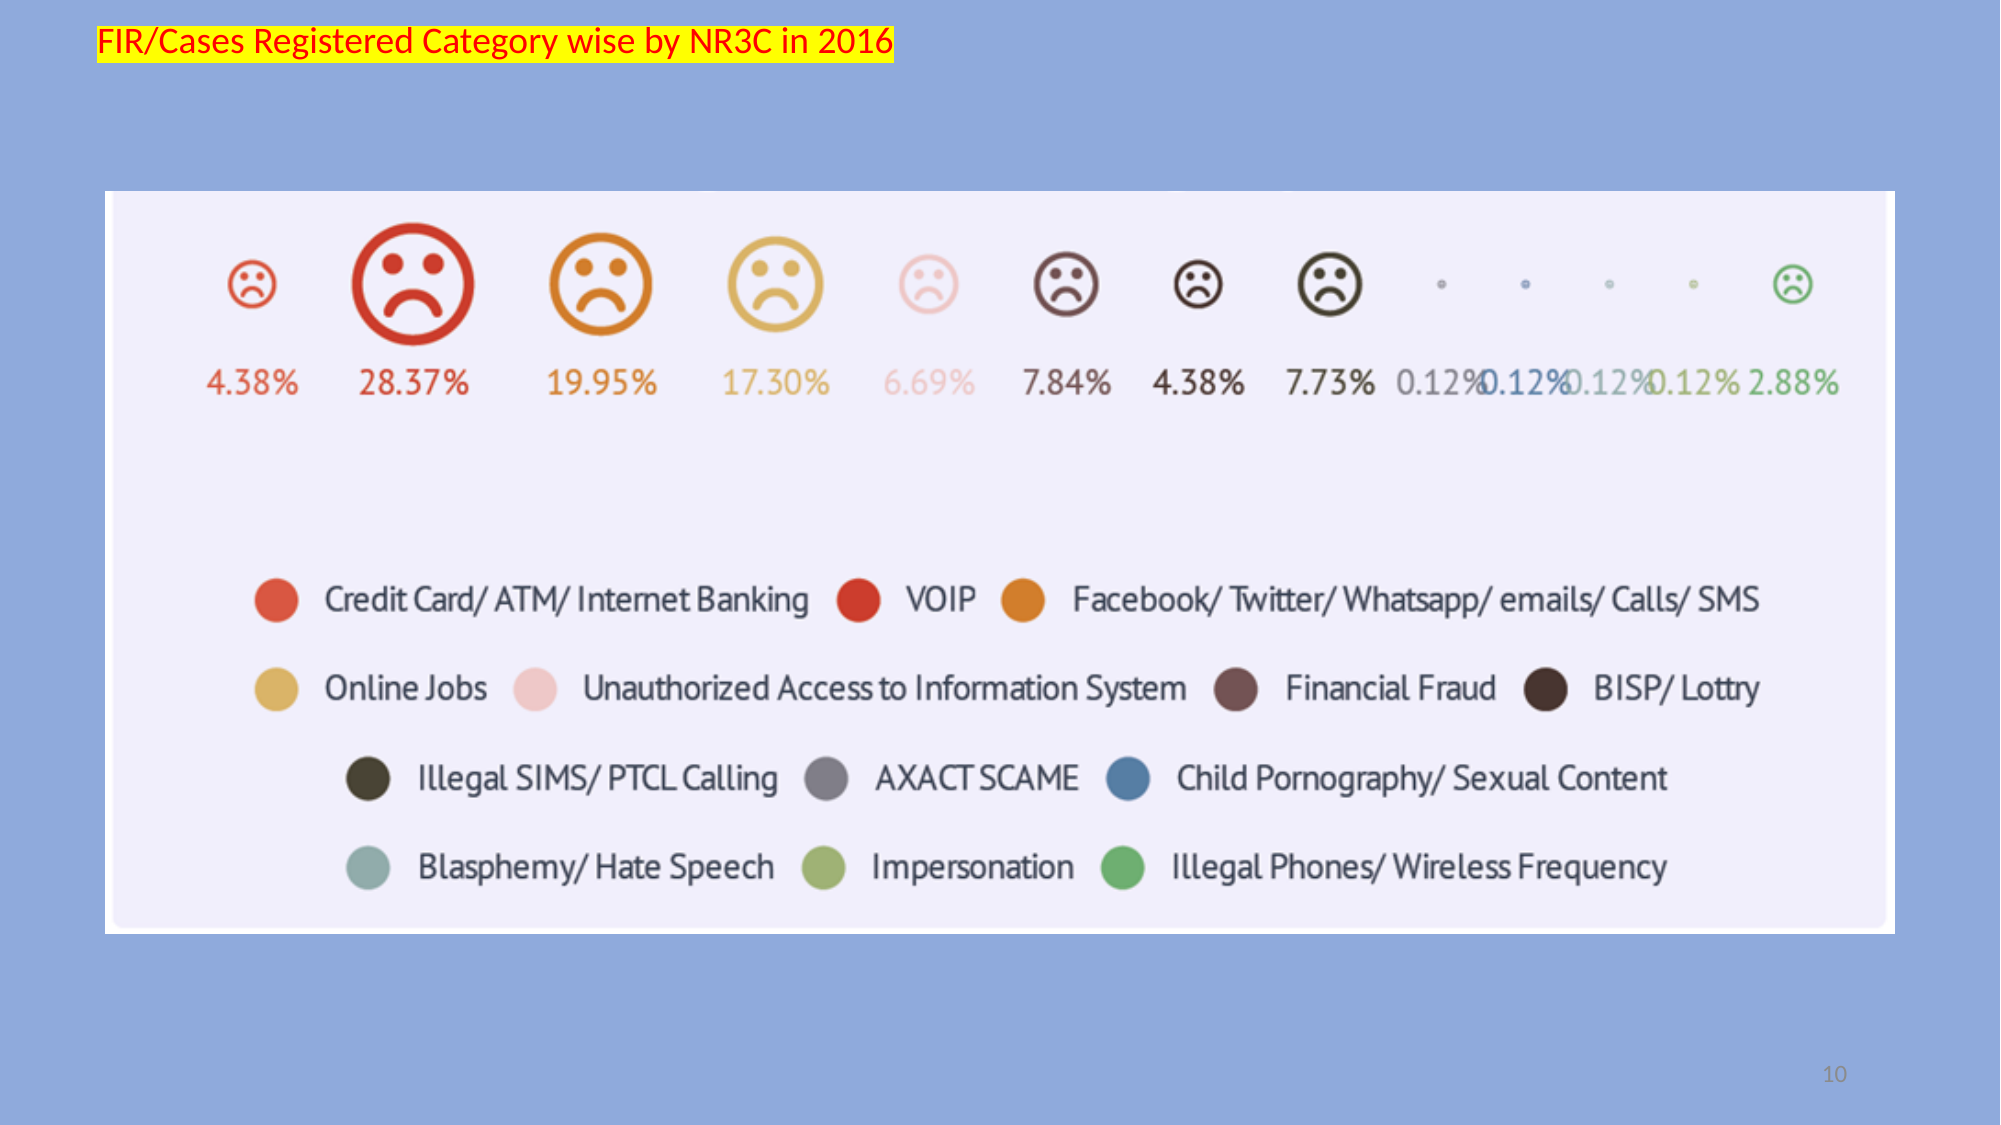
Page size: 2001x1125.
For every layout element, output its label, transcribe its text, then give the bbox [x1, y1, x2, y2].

slide_number 10 [1412, 1042, 1863, 1103]
picture [105, 191, 1895, 934]
text_box FIR/Cases Registered Category wise by NR3C in 2016 [82, 9, 910, 69]
